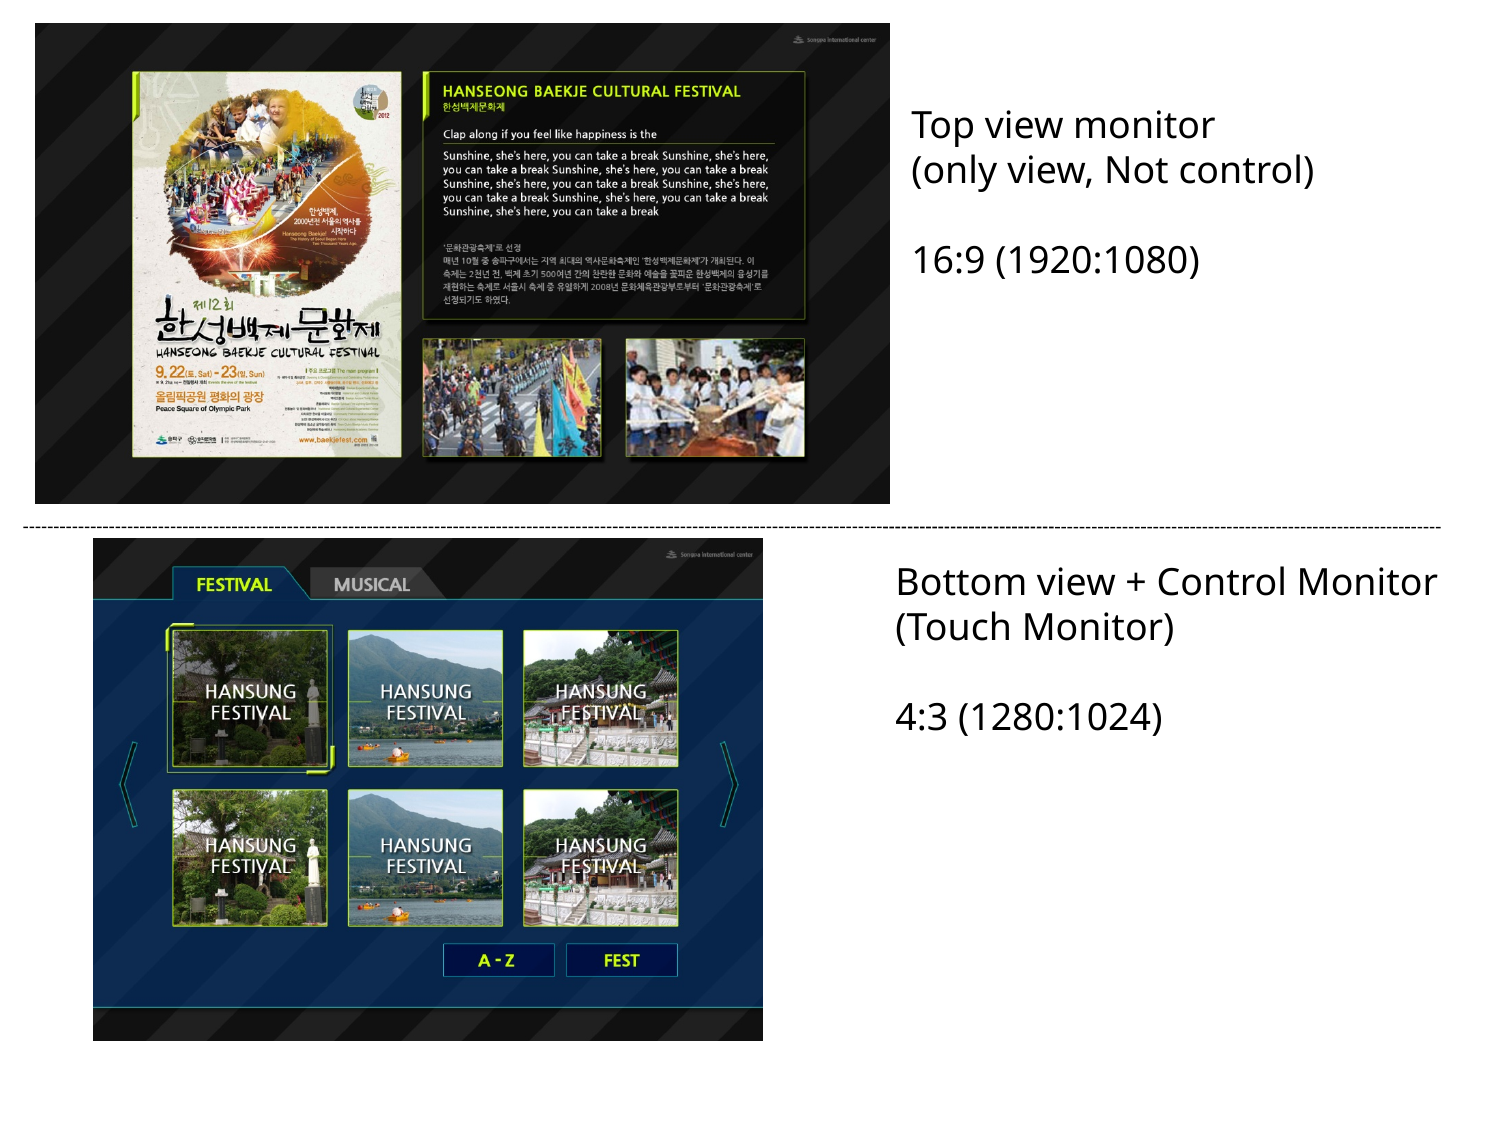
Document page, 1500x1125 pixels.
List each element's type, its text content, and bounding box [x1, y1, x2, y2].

picture [93, 538, 763, 1042]
text_box Bottom view + Control Monitor (Touch Monitor) 4:3 (1280:1024) [880, 550, 1454, 791]
text_box Top view monitor (only view, Not control) 16:9 (1920:1080) [896, 93, 1330, 334]
picture [34, 23, 890, 505]
